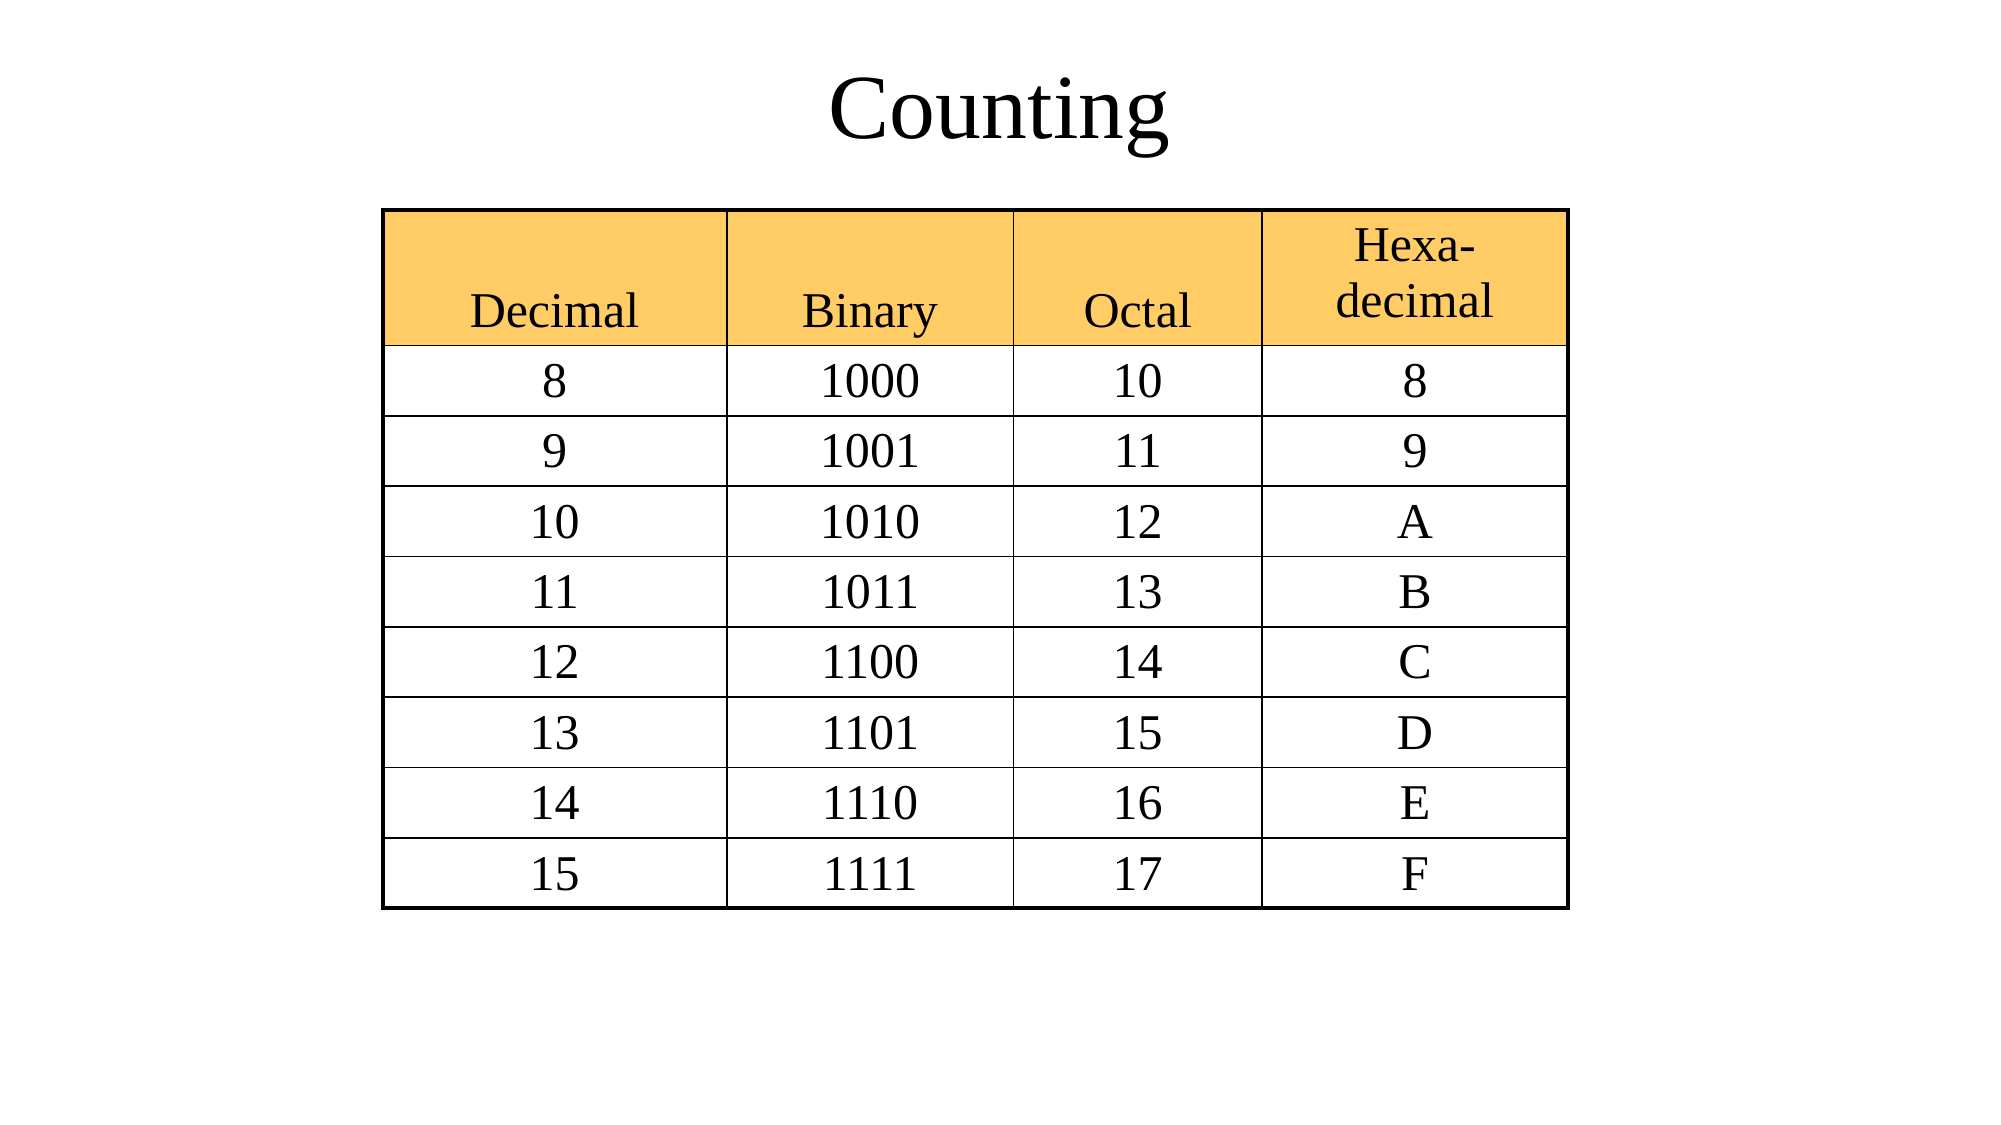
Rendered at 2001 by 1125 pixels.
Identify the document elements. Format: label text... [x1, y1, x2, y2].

table_cell 9 [385, 417, 726, 485]
table_cell 8 [385, 346, 726, 415]
table_cell 1101 [728, 698, 1013, 767]
title Counting [137, 0, 1863, 218]
table_cell 1100 [728, 628, 1013, 696]
table_header Hexa- decimal [1263, 212, 1566, 345]
table_header Octal [1014, 212, 1261, 345]
table_cell 8 [1263, 346, 1566, 415]
table_cell 12 [1014, 487, 1261, 556]
table_cell 10 [385, 487, 726, 556]
table_cell C [1263, 628, 1566, 696]
table_cell 13 [1014, 557, 1261, 626]
table_cell 11 [385, 557, 726, 626]
table_cell 16 [1014, 768, 1261, 837]
table_cell E [1263, 768, 1566, 837]
table_cell 17 [1014, 839, 1261, 906]
table_cell 9 [1263, 417, 1566, 485]
table_cell D [1263, 698, 1566, 767]
table_cell 11 [1014, 417, 1261, 485]
table_cell 14 [1014, 628, 1261, 696]
table_cell 13 [385, 698, 726, 767]
table_cell 14 [385, 768, 726, 837]
table_cell 1001 [728, 417, 1013, 485]
table_cell 1110 [728, 768, 1013, 837]
table_cell 15 [1014, 698, 1261, 767]
table_cell B [1263, 557, 1566, 626]
table_cell 15 [385, 839, 726, 906]
table_cell 1000 [728, 346, 1013, 415]
table_header Binary [728, 212, 1013, 345]
table_cell 12 [385, 628, 726, 696]
table_cell 1011 [728, 557, 1013, 626]
table_cell 1111 [728, 839, 1013, 906]
table_cell 1010 [728, 487, 1013, 556]
table_cell 10 [1014, 346, 1261, 415]
table_cell A [1263, 487, 1566, 556]
table_header Decimal [385, 212, 726, 345]
table_cell F [1263, 839, 1566, 906]
